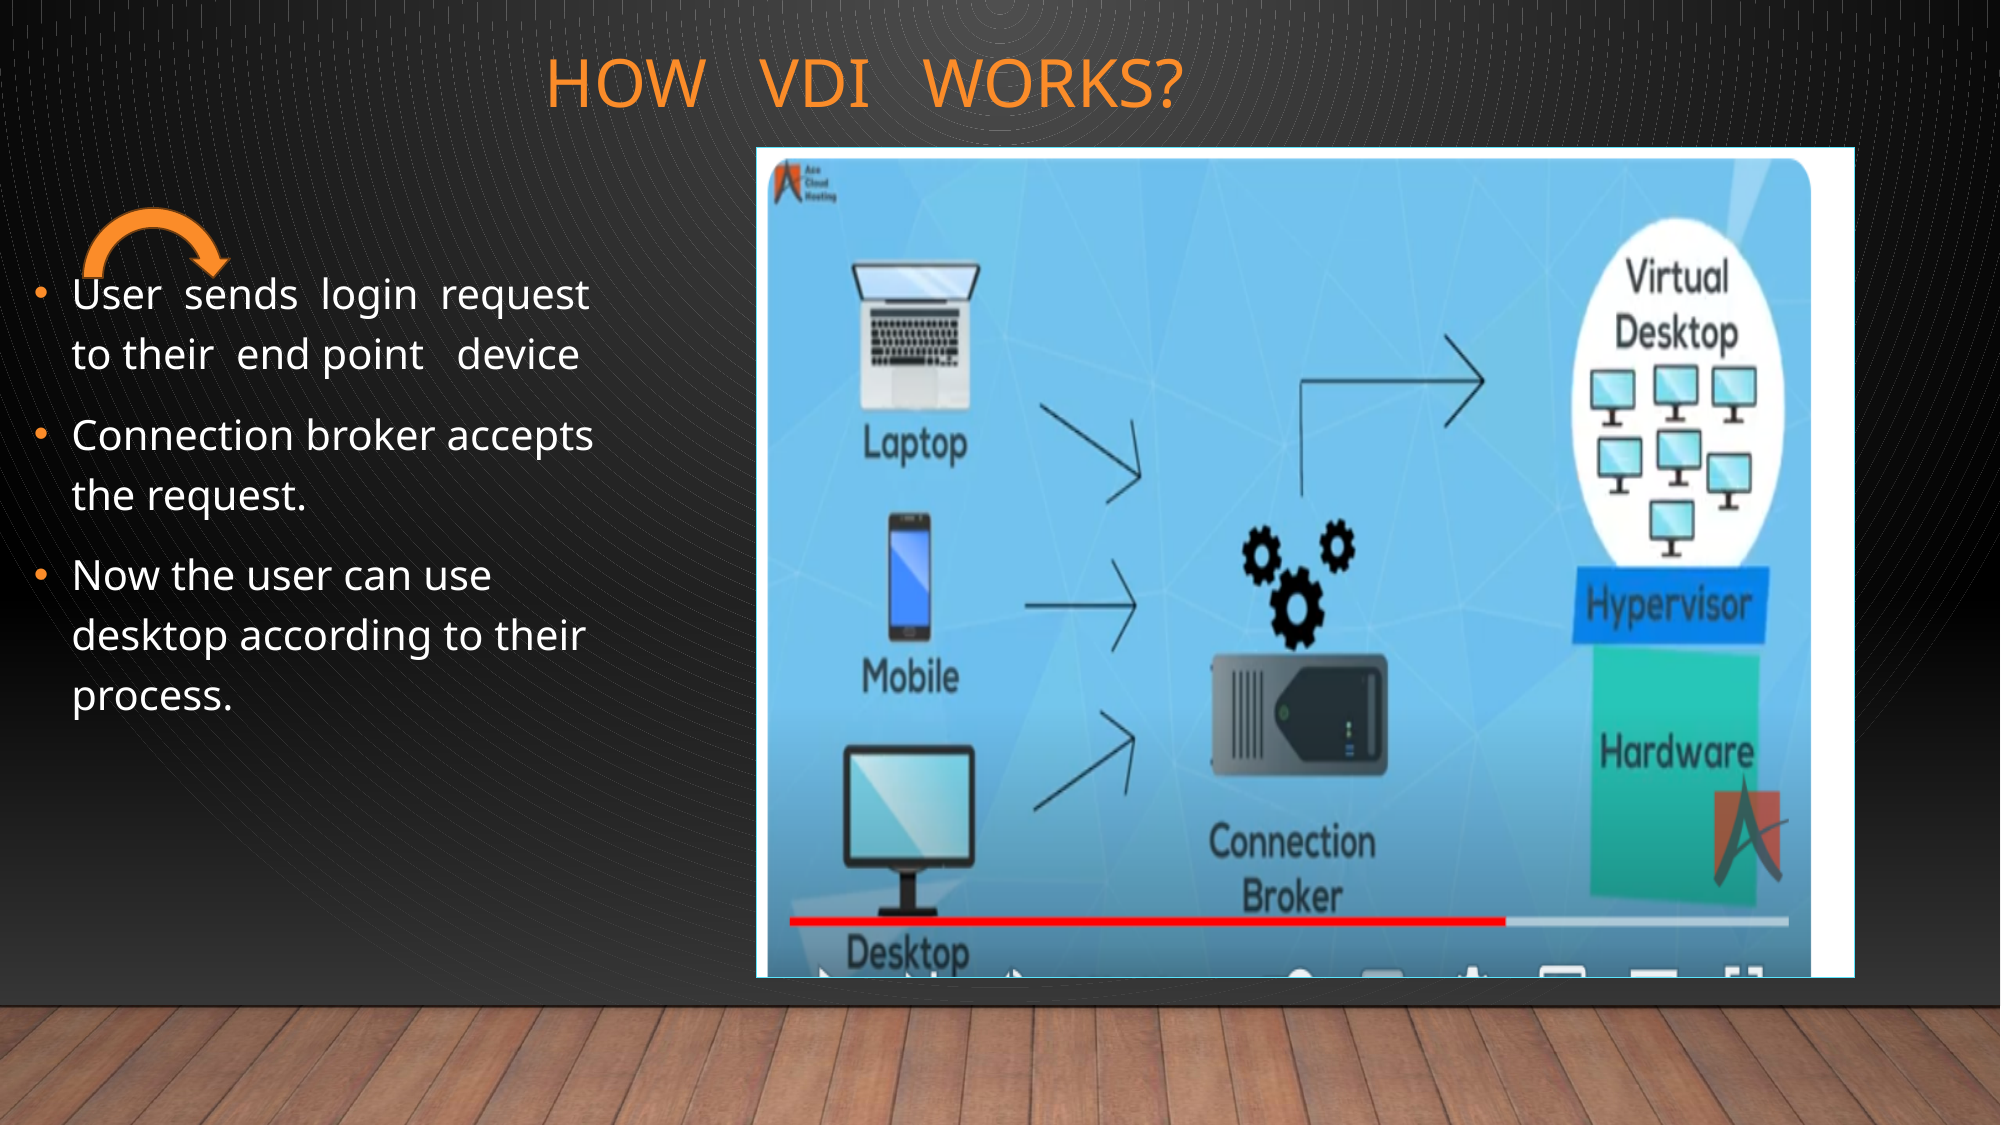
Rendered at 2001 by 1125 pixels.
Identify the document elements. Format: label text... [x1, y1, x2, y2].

text_box [81, 206, 231, 279]
list User sends login request to their end point device Connection broker accepts the request. Now the user can use desktop according to their process. [18, 249, 630, 842]
picture [0, 1005, 2000, 1125]
title How vdi works? [102, 0, 1627, 173]
picture [755, 147, 1855, 978]
